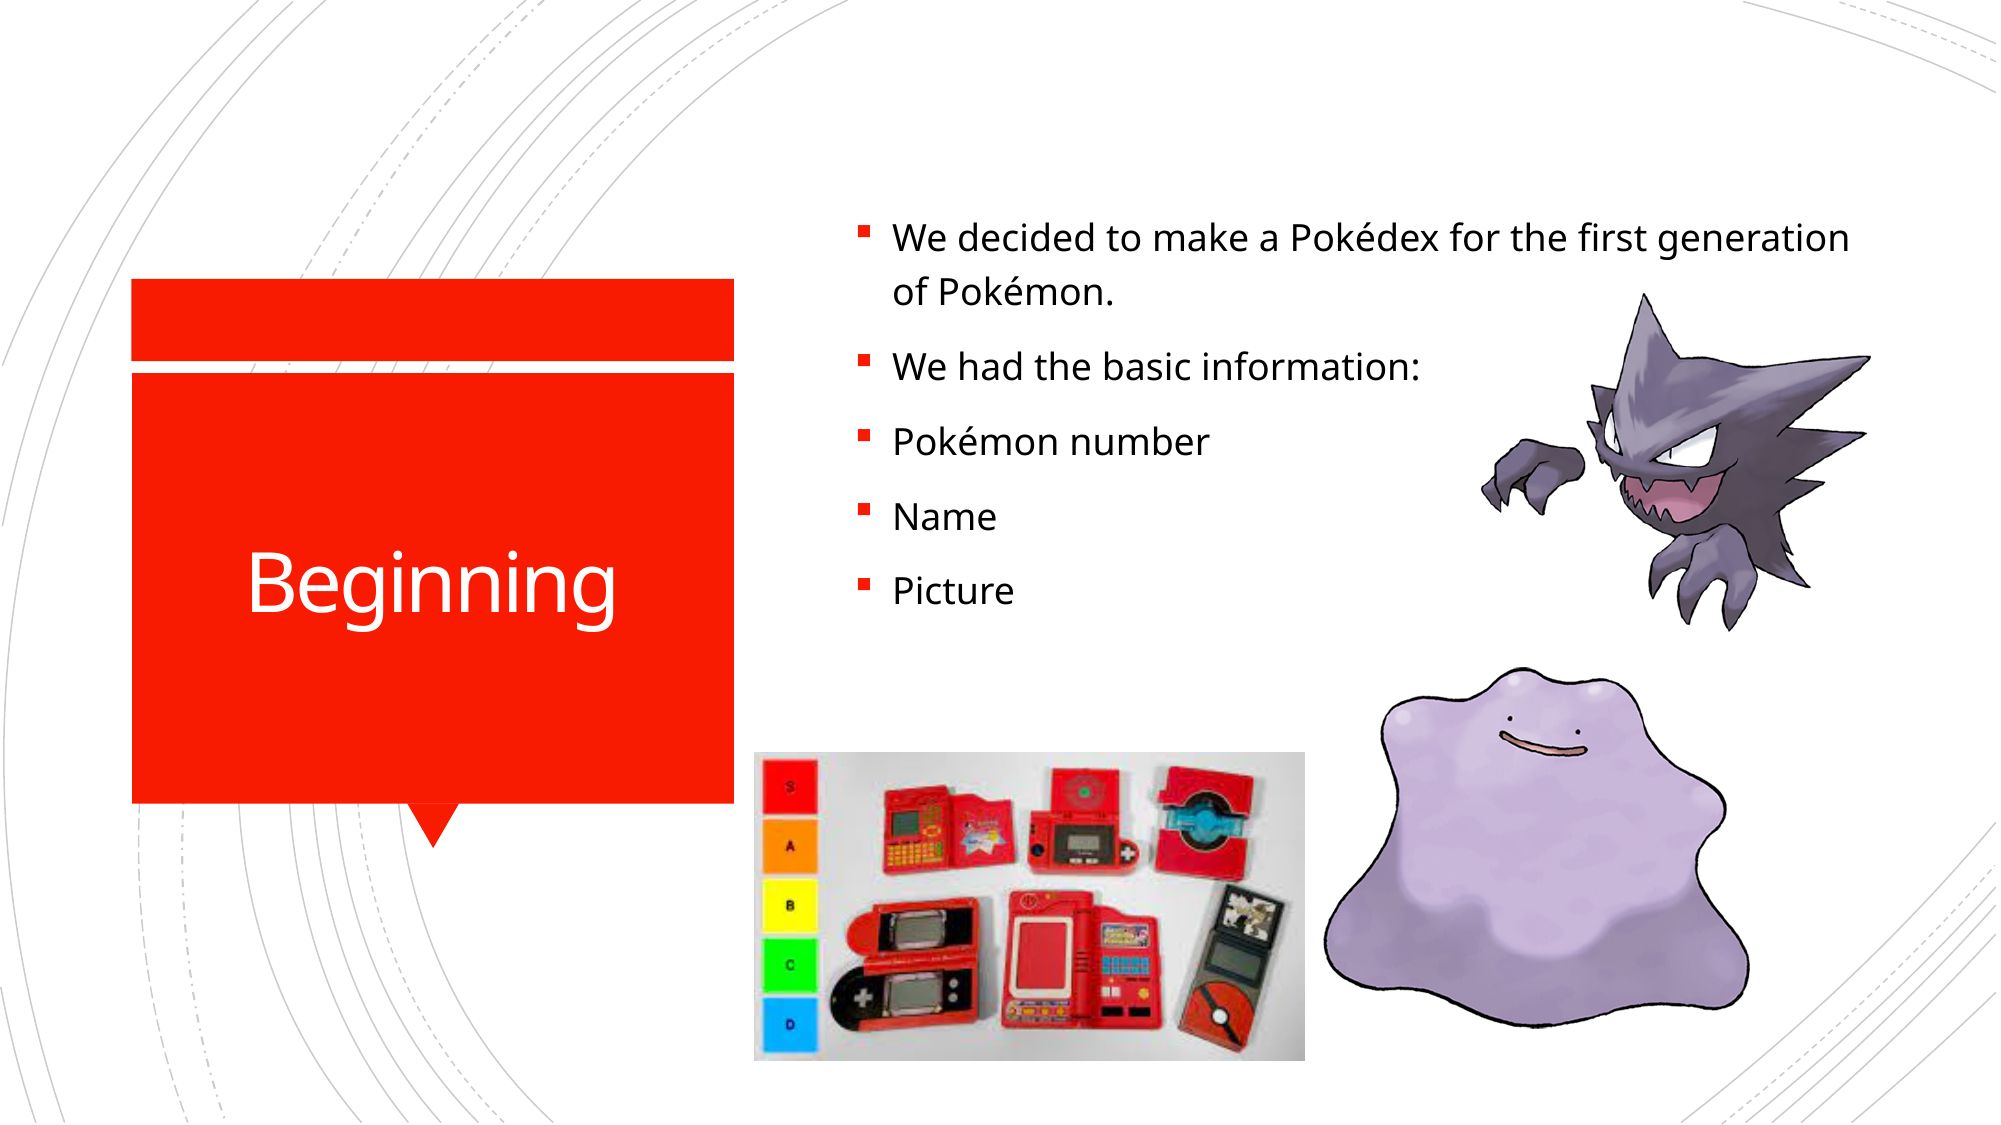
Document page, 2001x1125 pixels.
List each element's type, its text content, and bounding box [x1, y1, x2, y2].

list We decided to make a Pokédex for the first generation of Pokémon. We had the basic information: Pokémon number Name Picture [839, 131, 1871, 993]
picture [754, 752, 1306, 1062]
picture [1323, 267, 1871, 1062]
title Beginning [145, 385, 720, 789]
